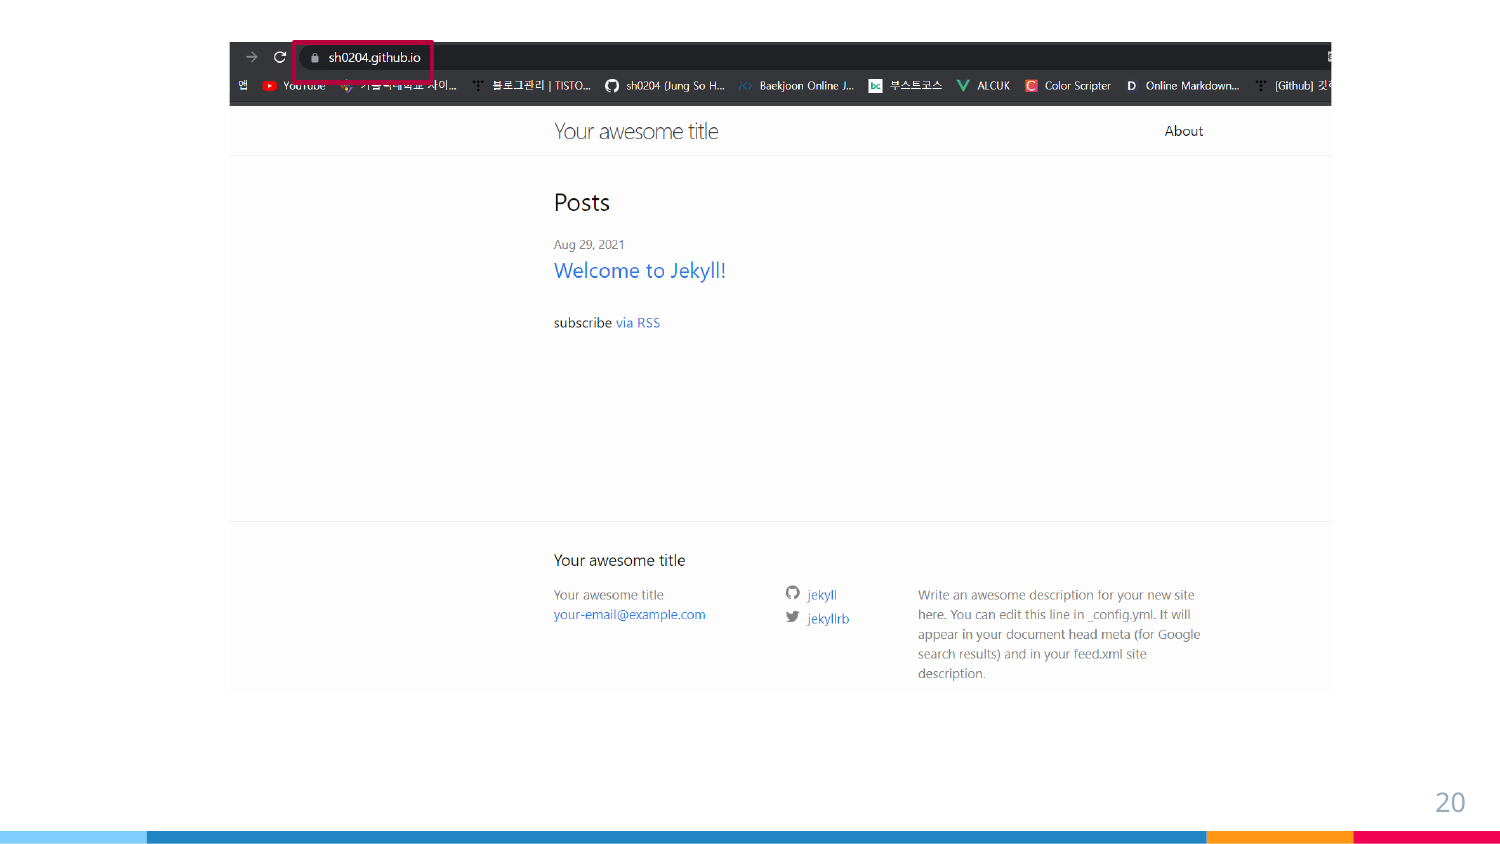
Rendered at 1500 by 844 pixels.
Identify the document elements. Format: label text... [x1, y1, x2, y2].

picture [229, 42, 1332, 798]
slide_number 20 [1391, 770, 1482, 822]
